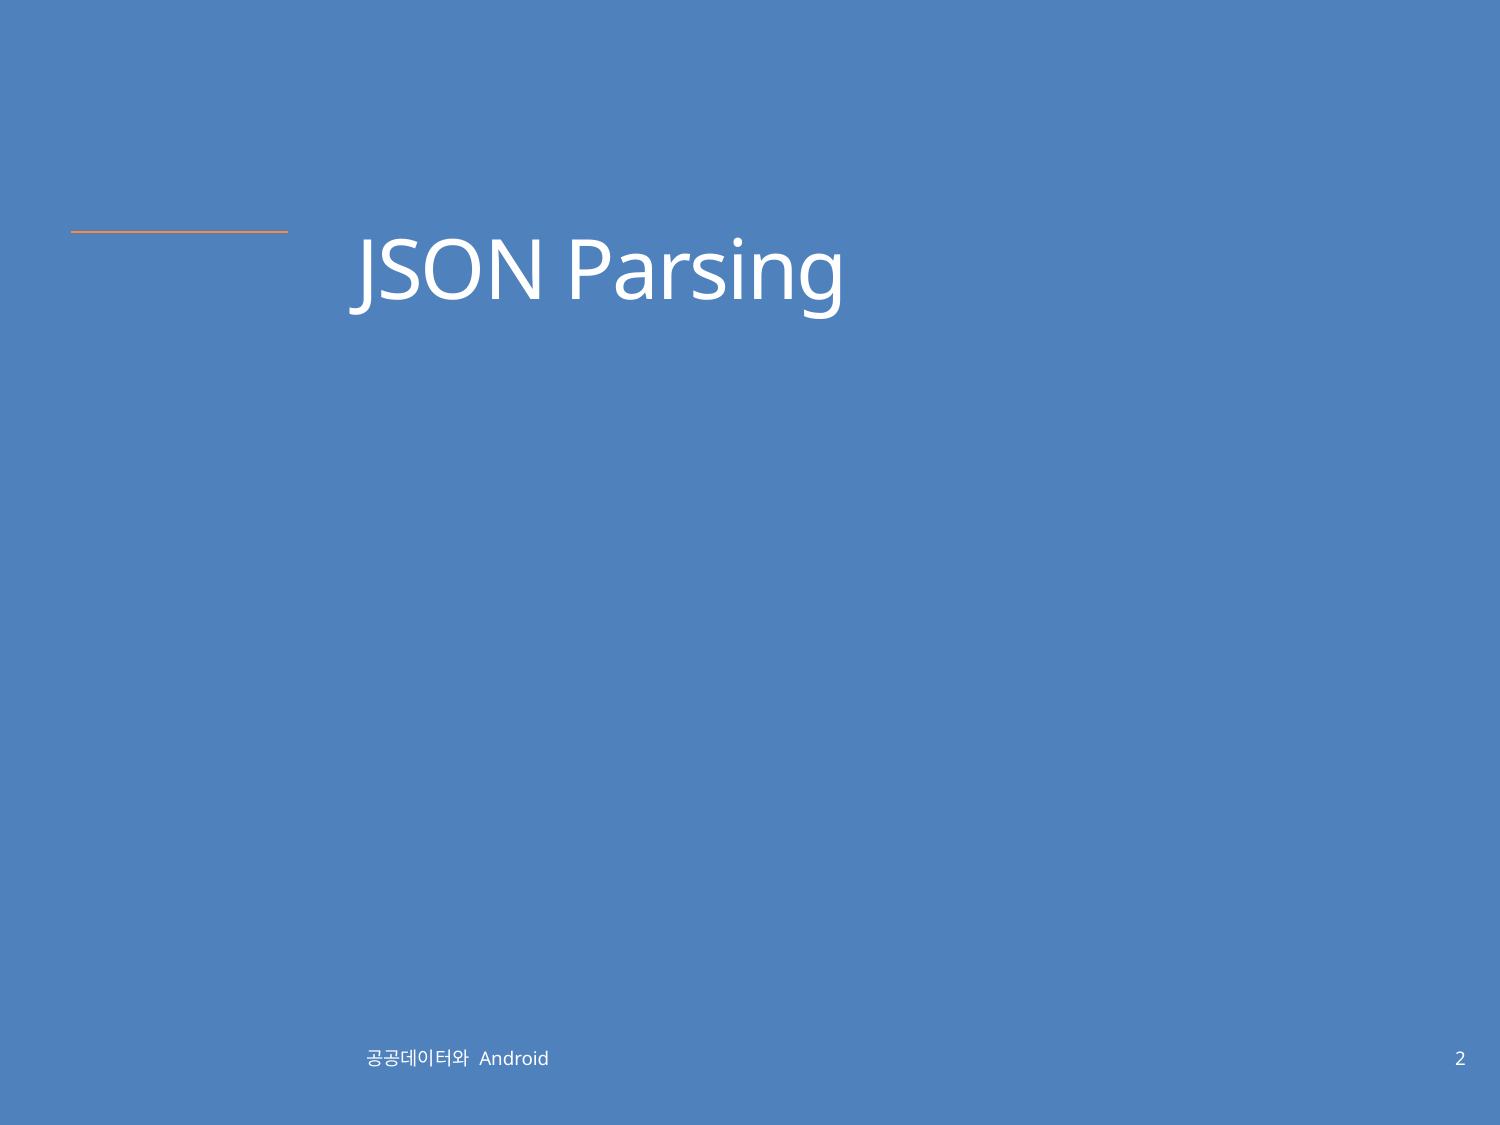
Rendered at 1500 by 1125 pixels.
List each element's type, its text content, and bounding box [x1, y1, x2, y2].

text_box 공공데이터와 Android [351, 1039, 564, 1077]
text_box JSON Parsing [341, 148, 1235, 490]
